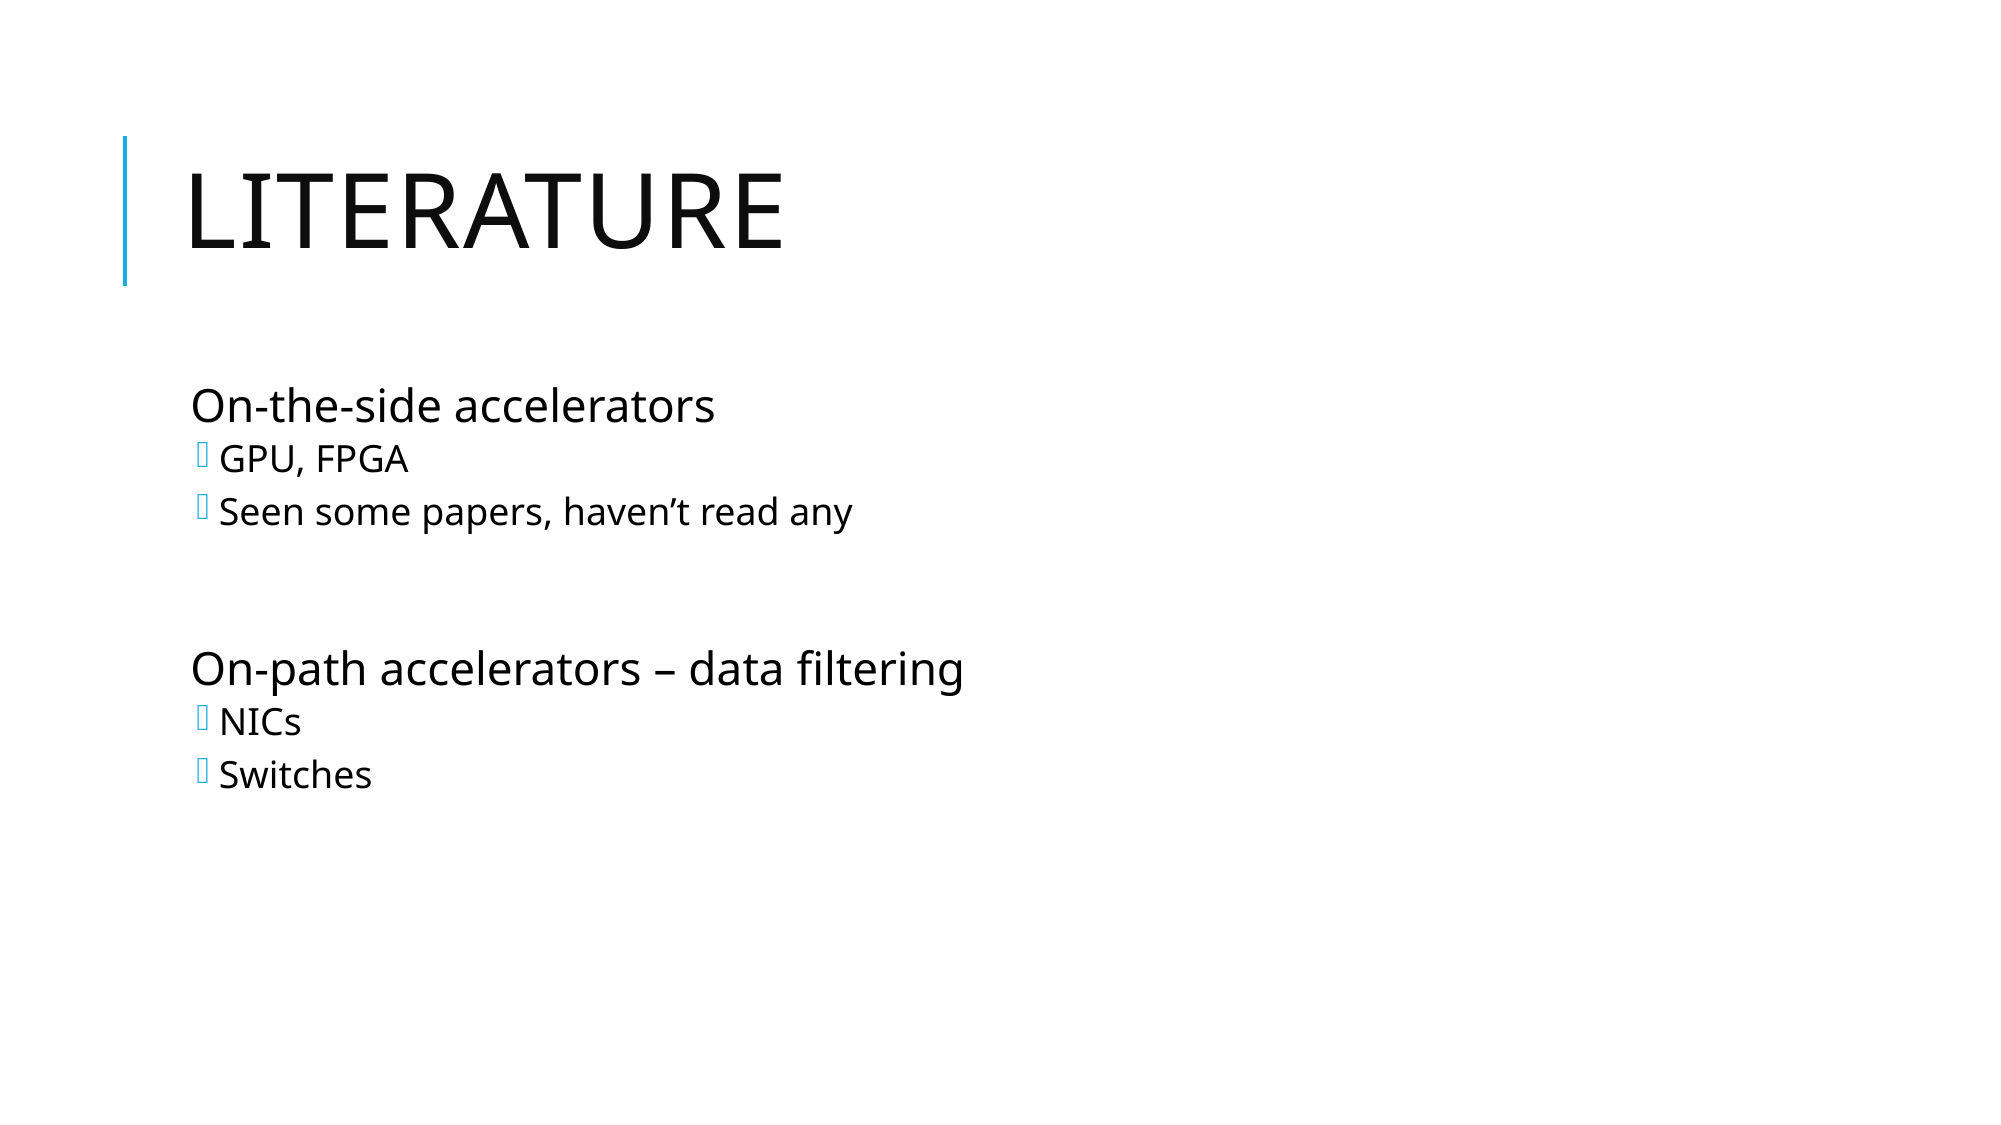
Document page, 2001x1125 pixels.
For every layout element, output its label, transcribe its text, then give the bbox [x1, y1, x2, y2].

title LITERATURE [168, 96, 1763, 342]
list On-the-side accelerators GPU, FPGA Seen some papers, haven’t read any On-path accelerators – data filtering NICs Switches [168, 375, 1000, 1035]
